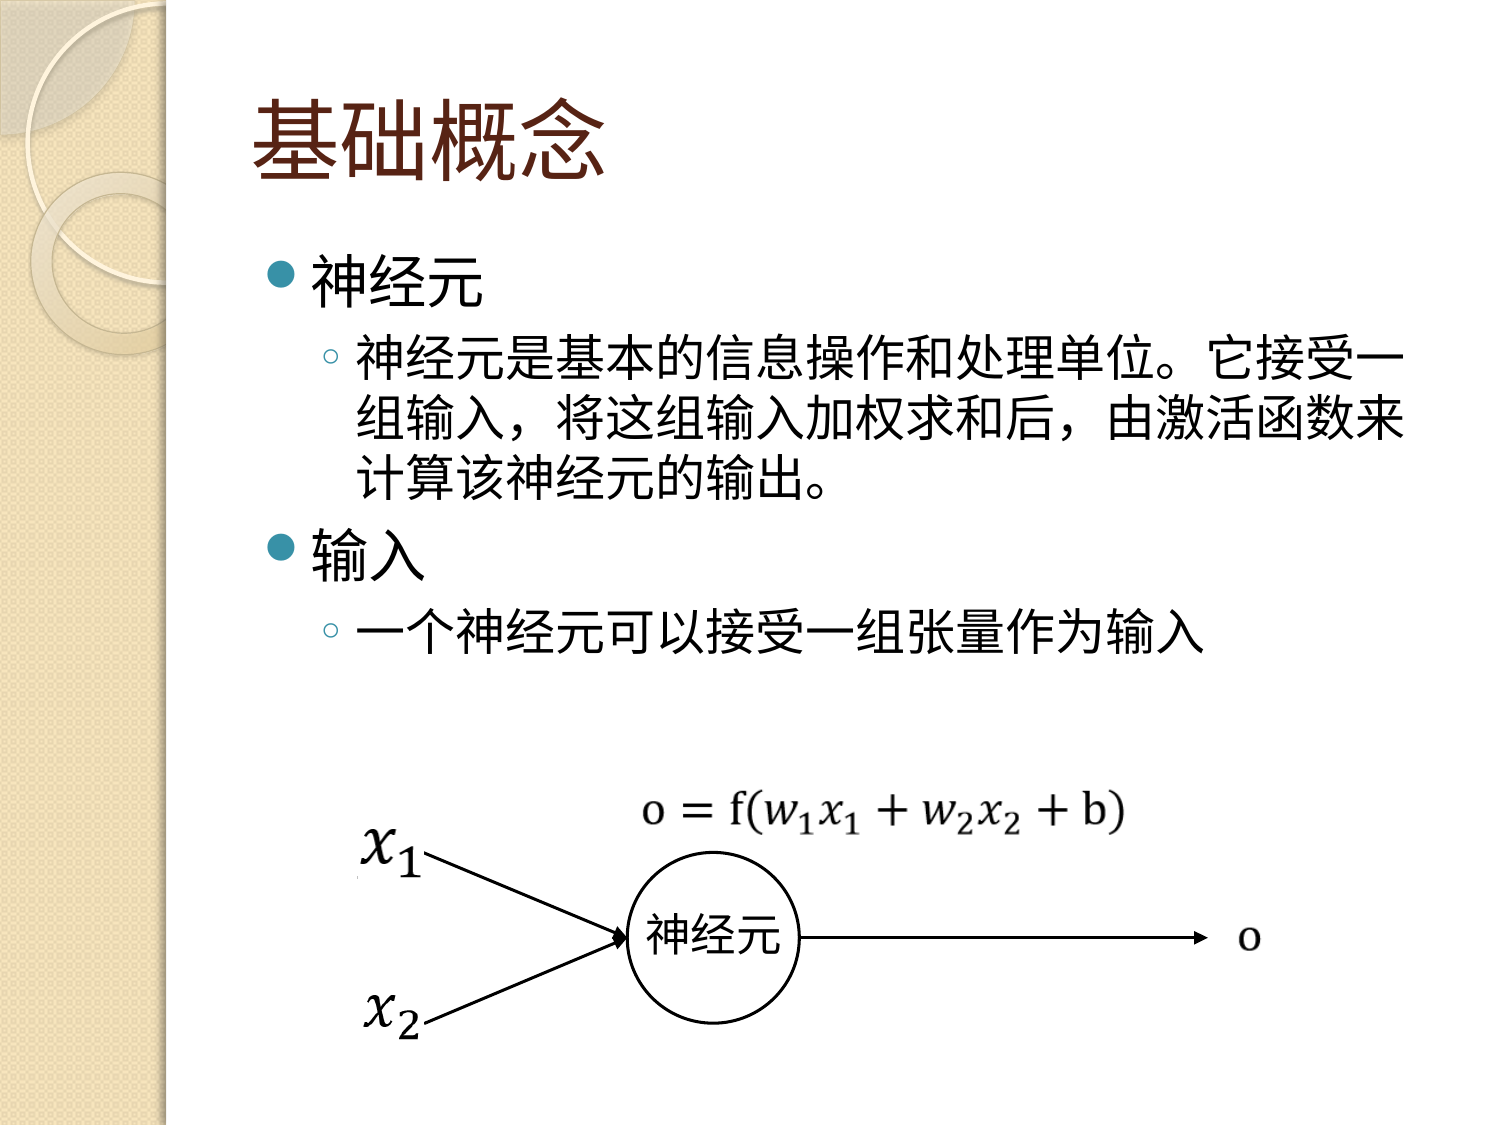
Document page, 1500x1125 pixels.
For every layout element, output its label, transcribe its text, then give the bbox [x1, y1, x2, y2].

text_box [355, 774, 1275, 1048]
title 基础概念 [235, 45, 1466, 233]
